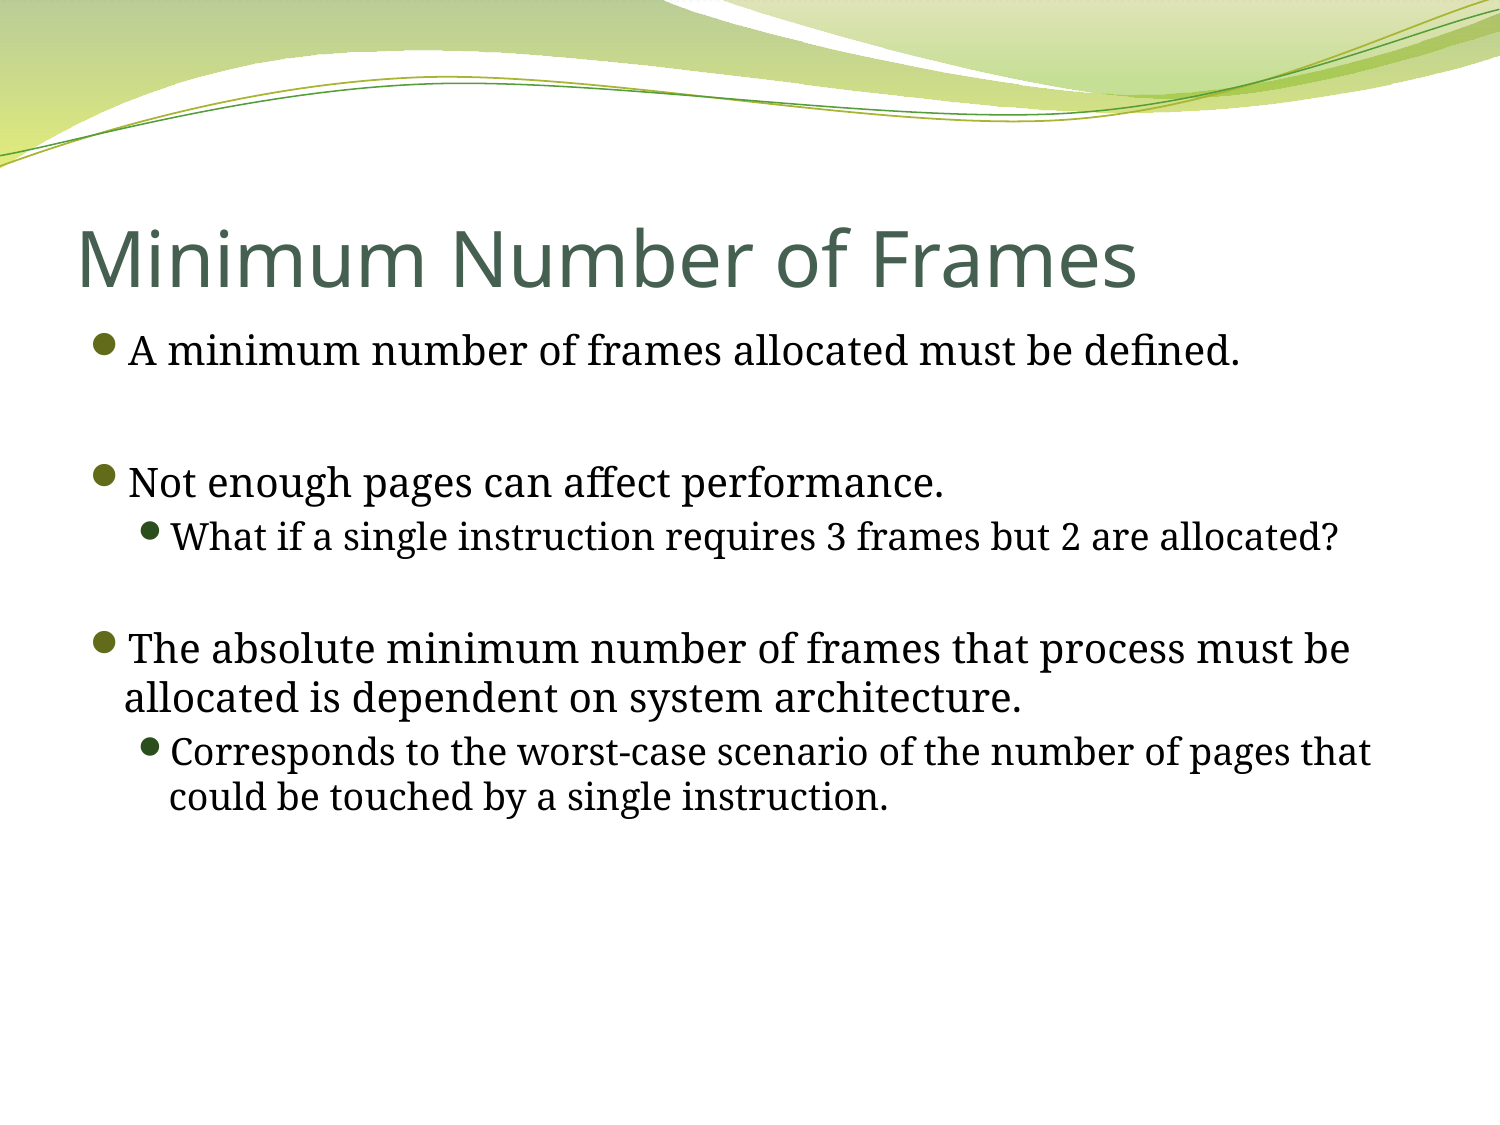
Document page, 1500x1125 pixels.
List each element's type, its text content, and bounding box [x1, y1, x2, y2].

title Minimum Number of Frames [75, 115, 1425, 303]
list A minimum number of frames allocated must be defined. Not enough pages can affect performance. What if a single instruction requires 3 frames but 2 are allocated? The absolute minimum number of frames that process must be allocated is dependent on system architecture. Corresponds to the worst-case scenario of the number of pages that could be touched by a single instruction. [75, 317, 1455, 1038]
